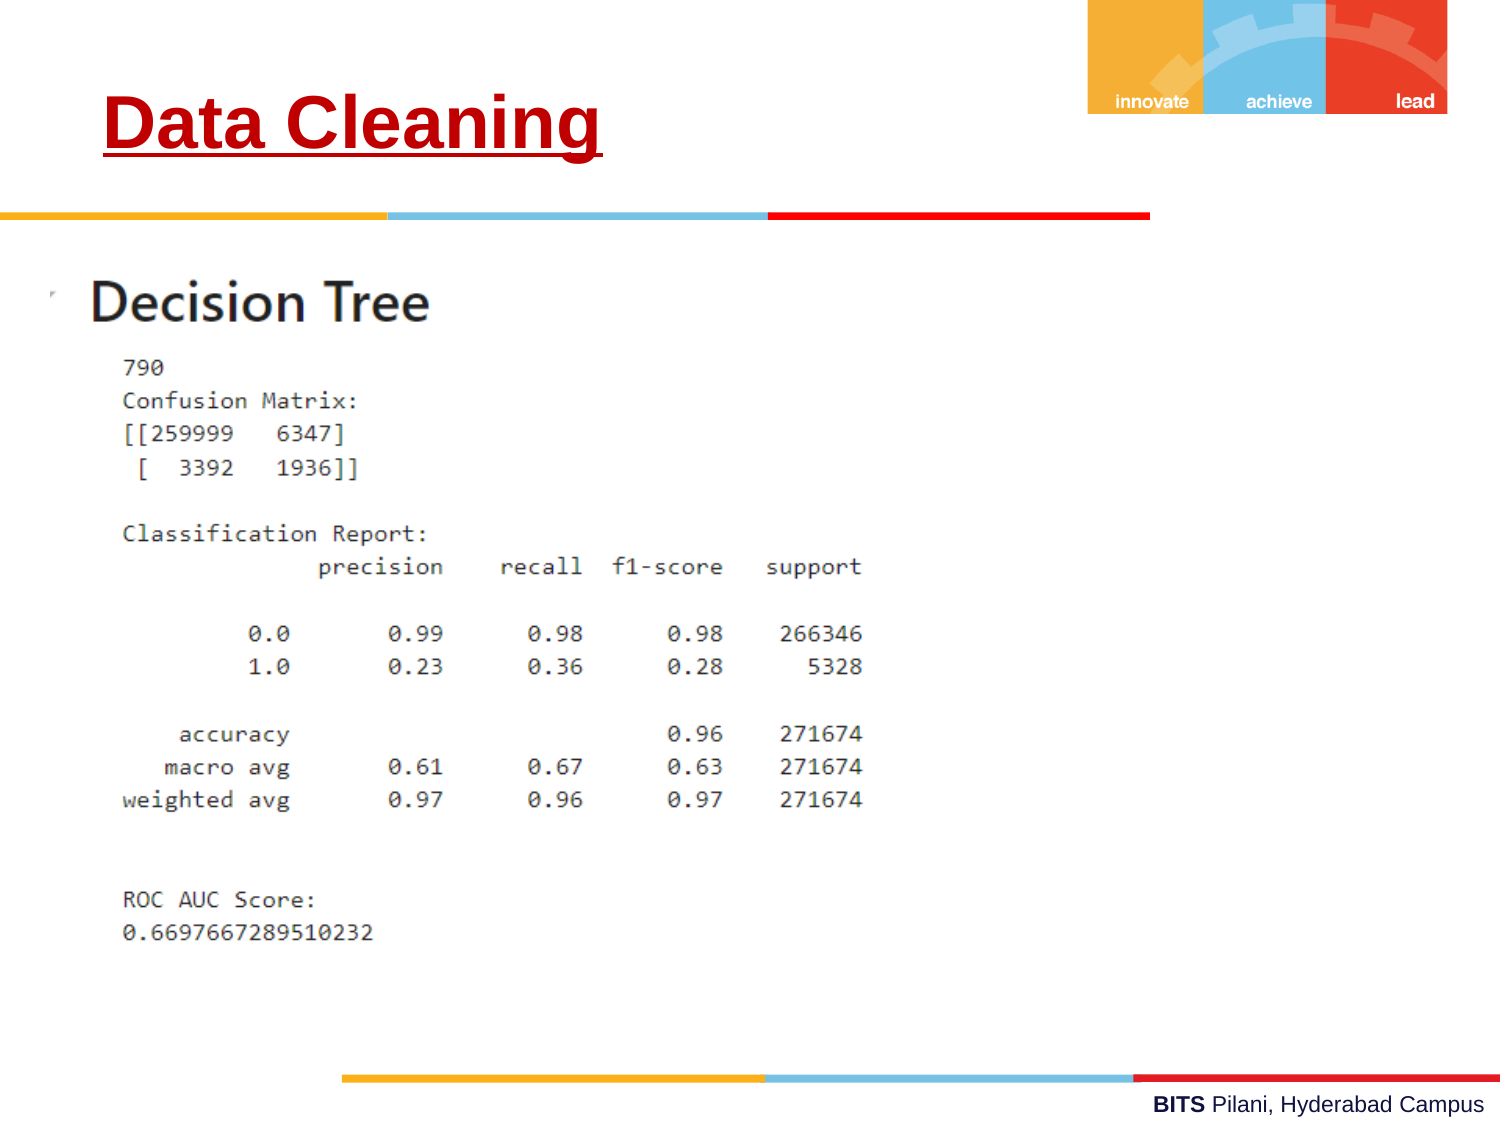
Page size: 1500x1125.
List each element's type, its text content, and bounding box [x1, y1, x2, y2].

list Data Cleaning [50, 24, 1088, 213]
picture [49, 244, 1004, 968]
picture [1087, 0, 1448, 114]
